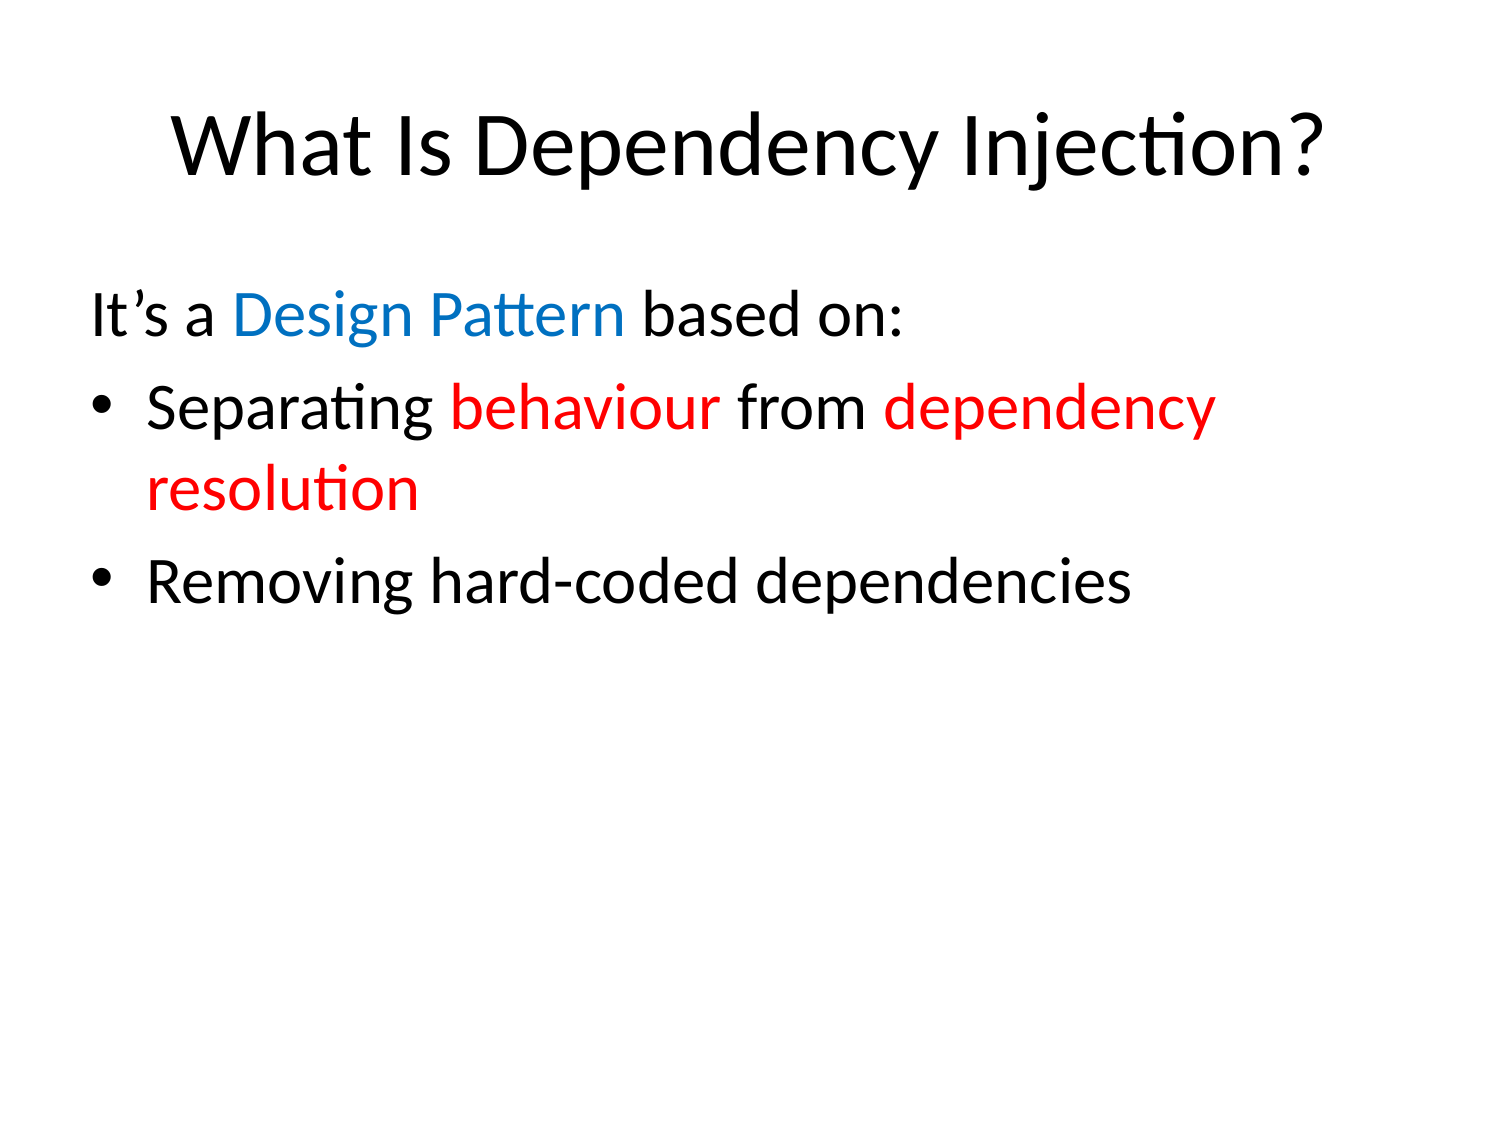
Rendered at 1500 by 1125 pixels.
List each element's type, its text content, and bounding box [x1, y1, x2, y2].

title What Is Dependency Injection? [75, 45, 1425, 233]
list It’s a Design Pattern based on: Separating behaviour from dependency resolution Removing hard-coded dependencies [75, 262, 1425, 1005]
